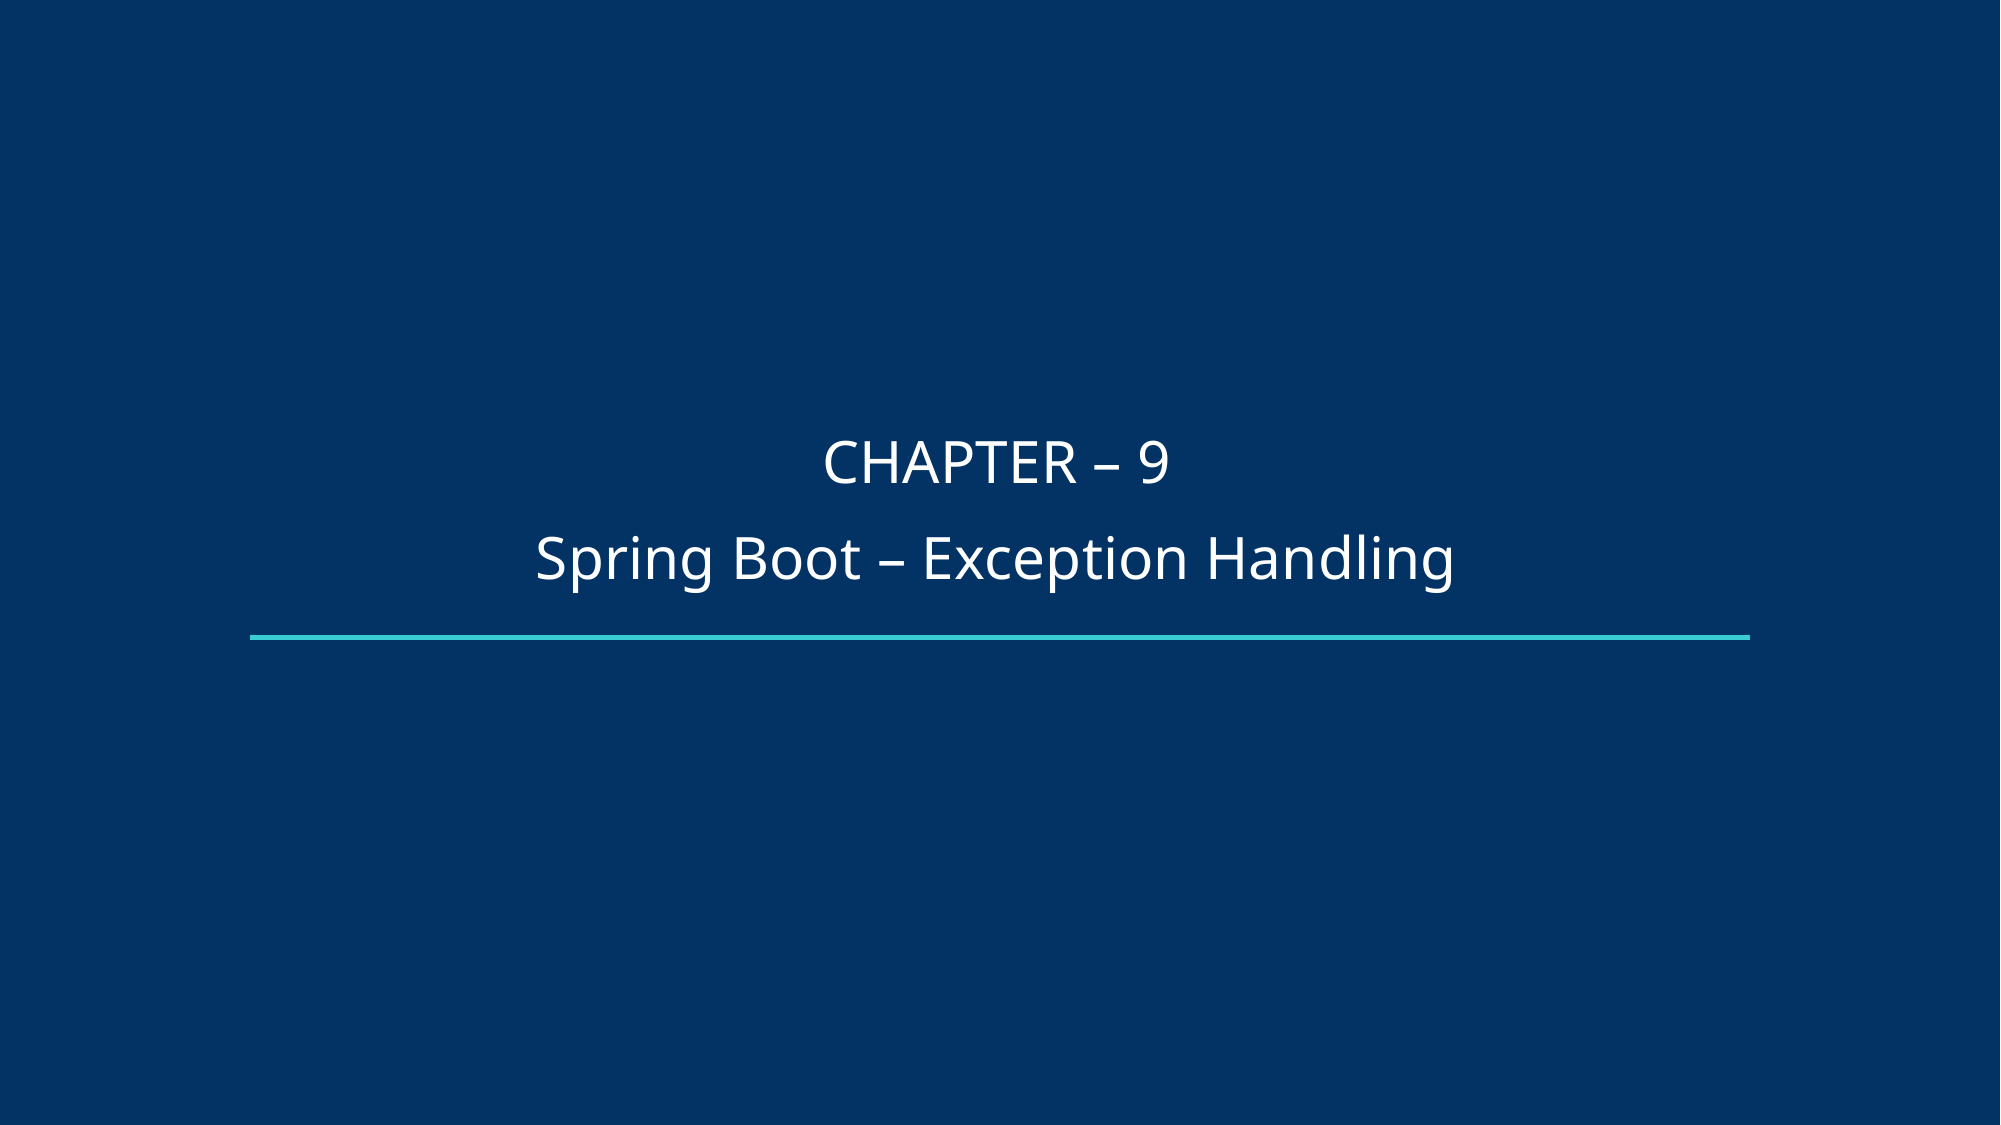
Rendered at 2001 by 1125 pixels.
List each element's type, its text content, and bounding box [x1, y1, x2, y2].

list CHAPTER – 9 Spring Boot – Exception Handling [246, 425, 1748, 600]
